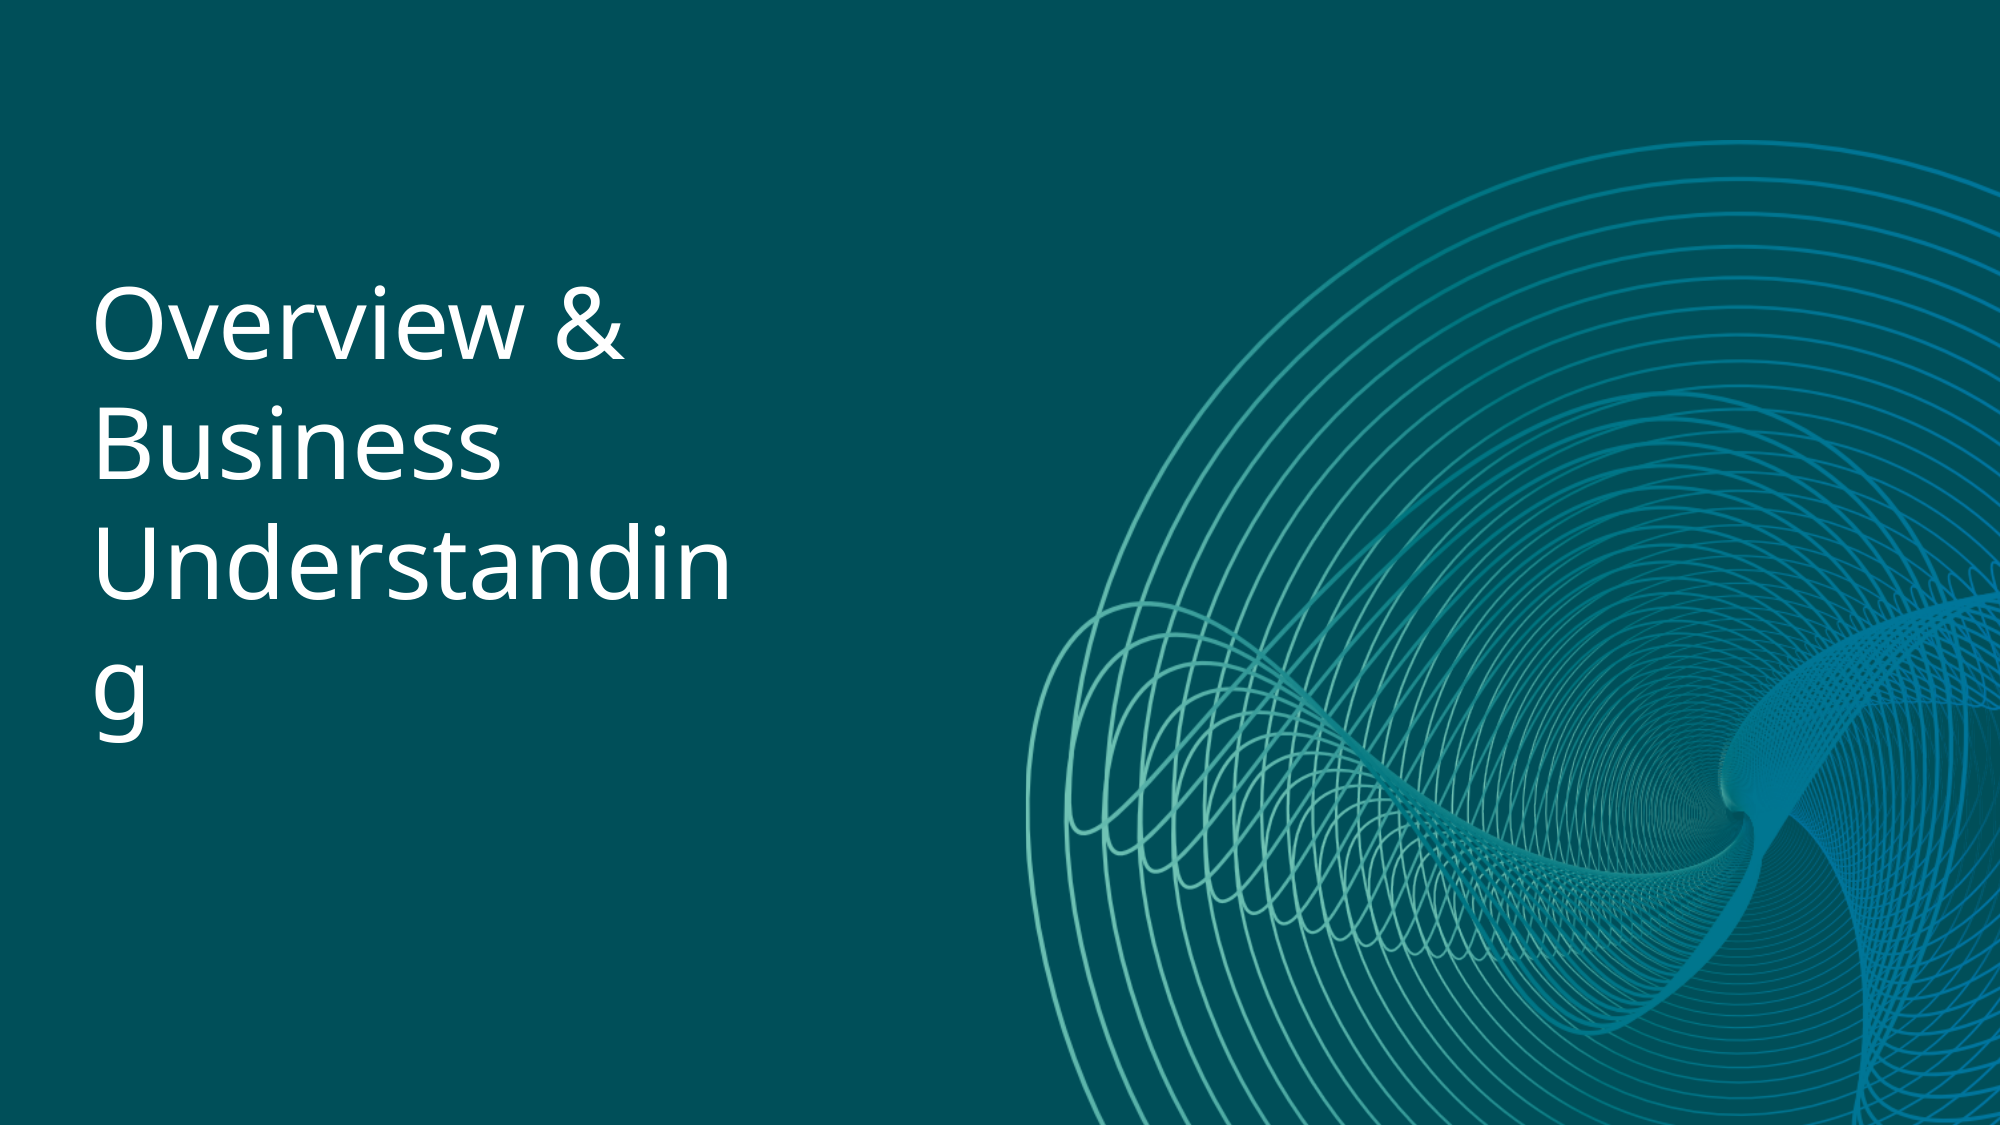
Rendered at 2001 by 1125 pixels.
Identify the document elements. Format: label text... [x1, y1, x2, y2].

title Overview & Business Understanding [90, 259, 781, 797]
